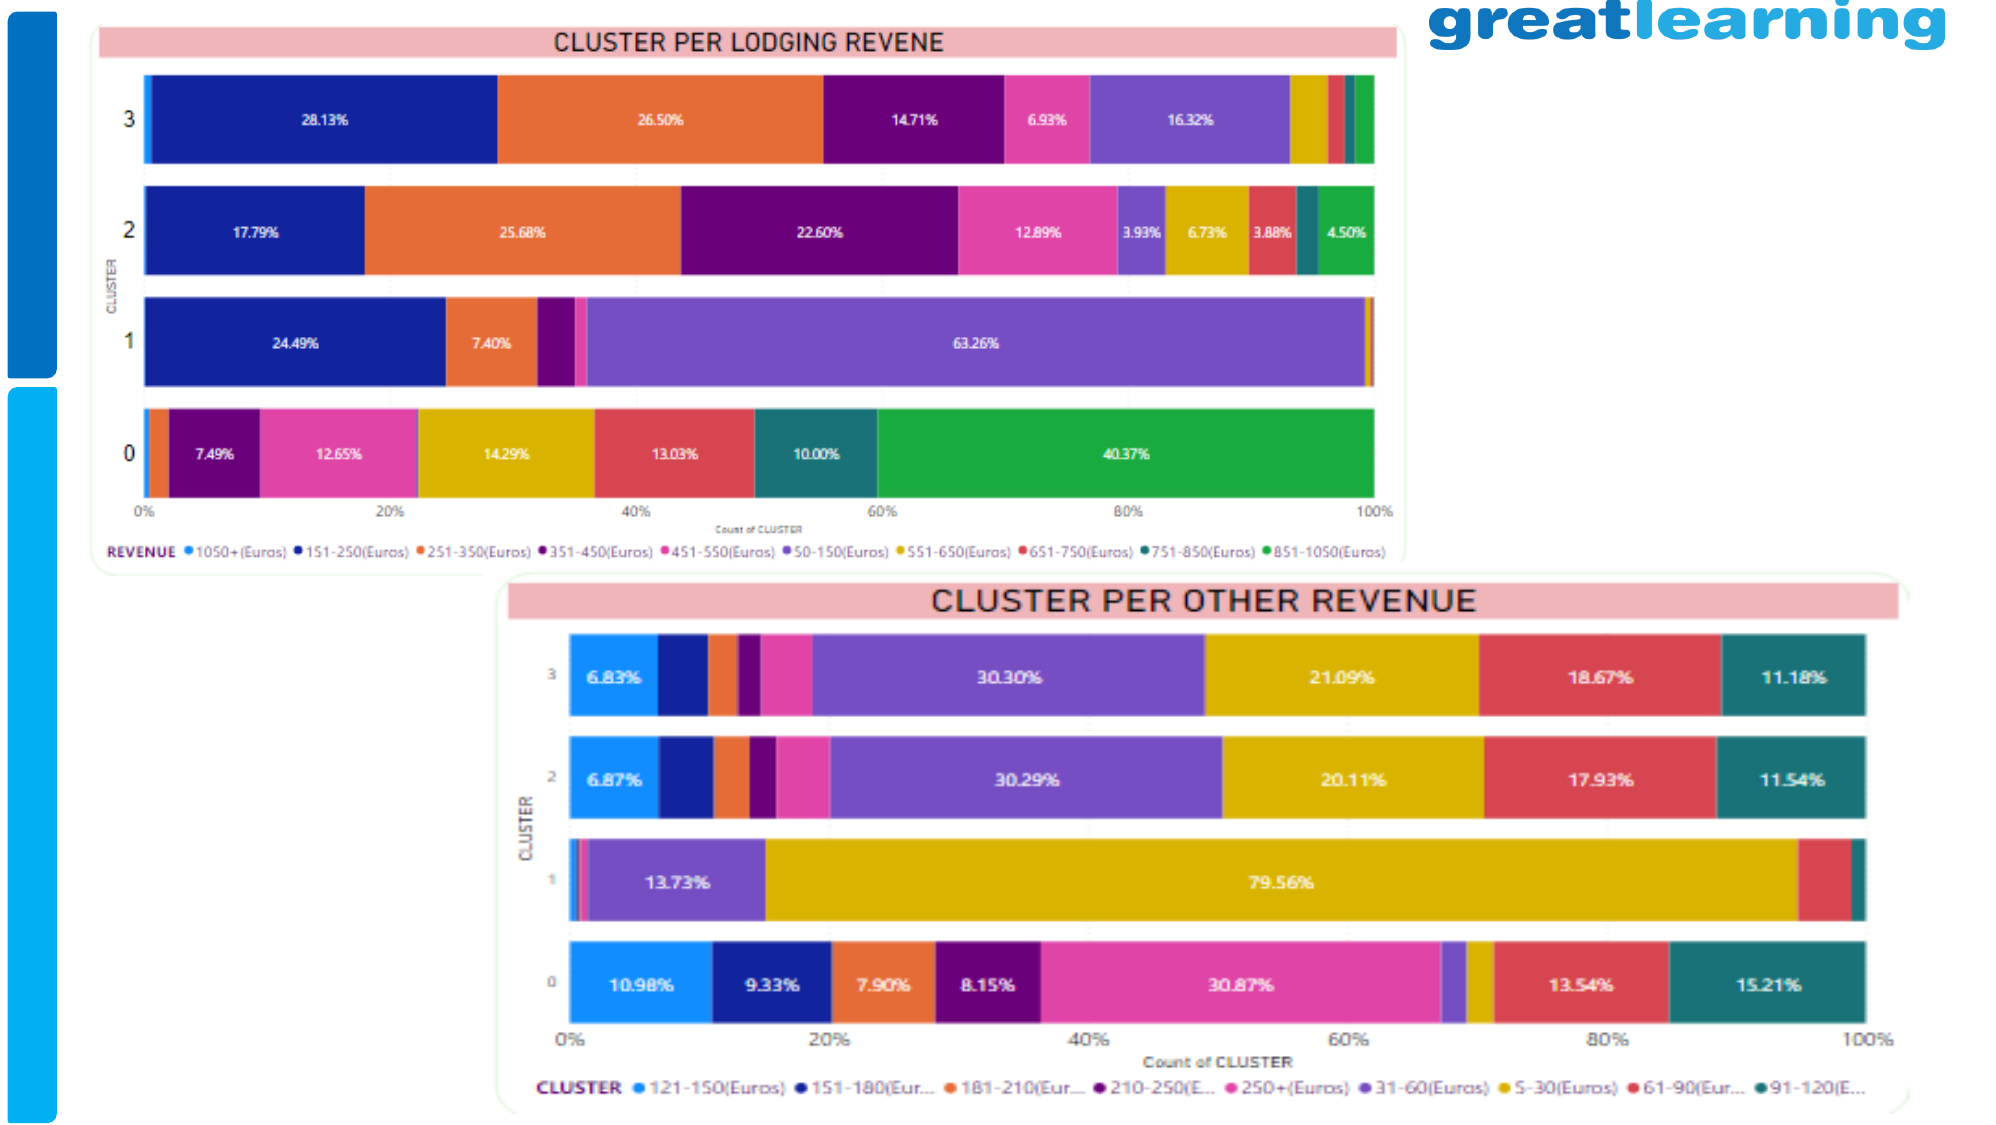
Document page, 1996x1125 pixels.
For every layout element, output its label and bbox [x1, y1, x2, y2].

picture [1429, 0, 1946, 50]
picture [84, 24, 1911, 1114]
